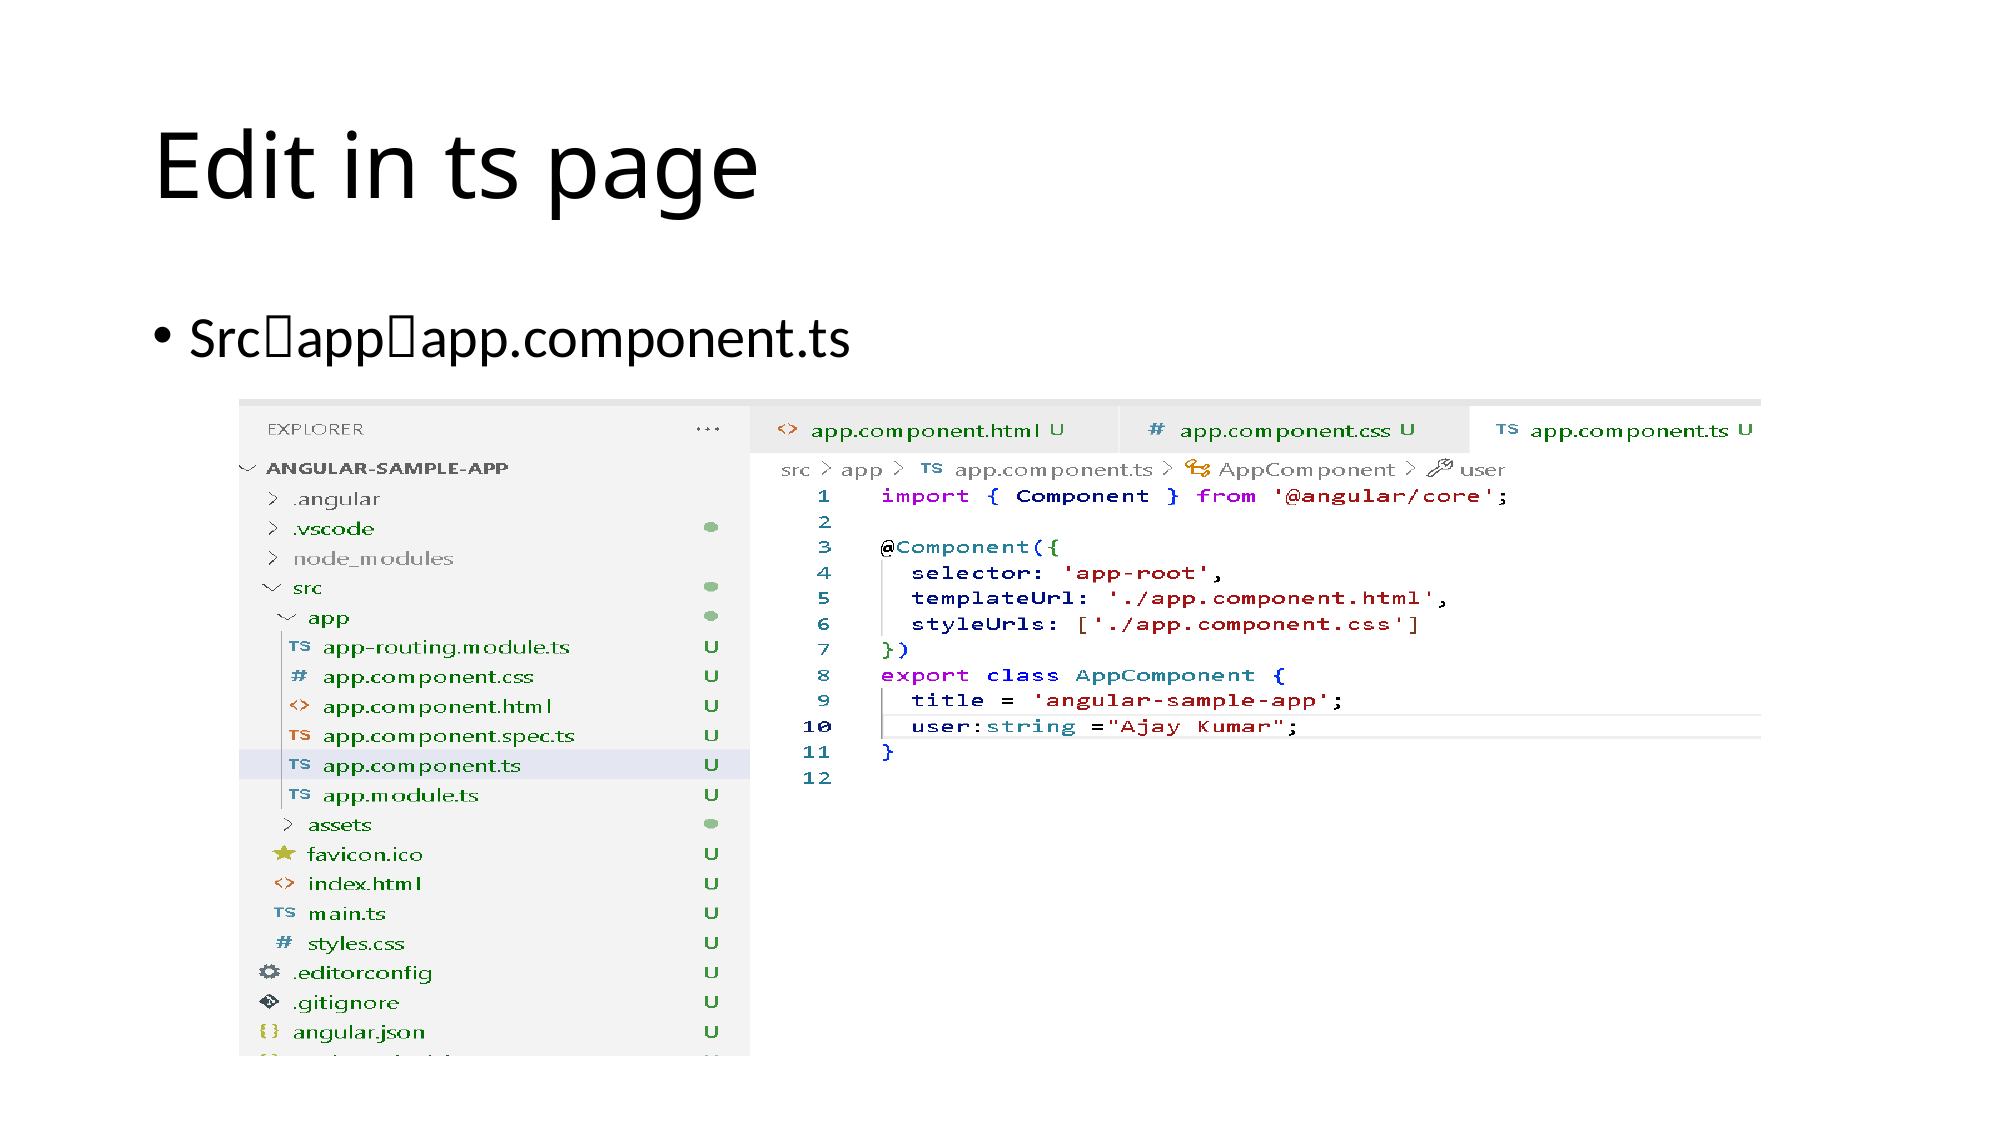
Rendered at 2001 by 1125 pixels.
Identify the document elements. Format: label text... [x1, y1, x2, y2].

title Edit in ts page [137, 59, 1863, 278]
list Srcappapp.component.ts [137, 299, 1863, 1014]
picture [239, 399, 1761, 1056]
